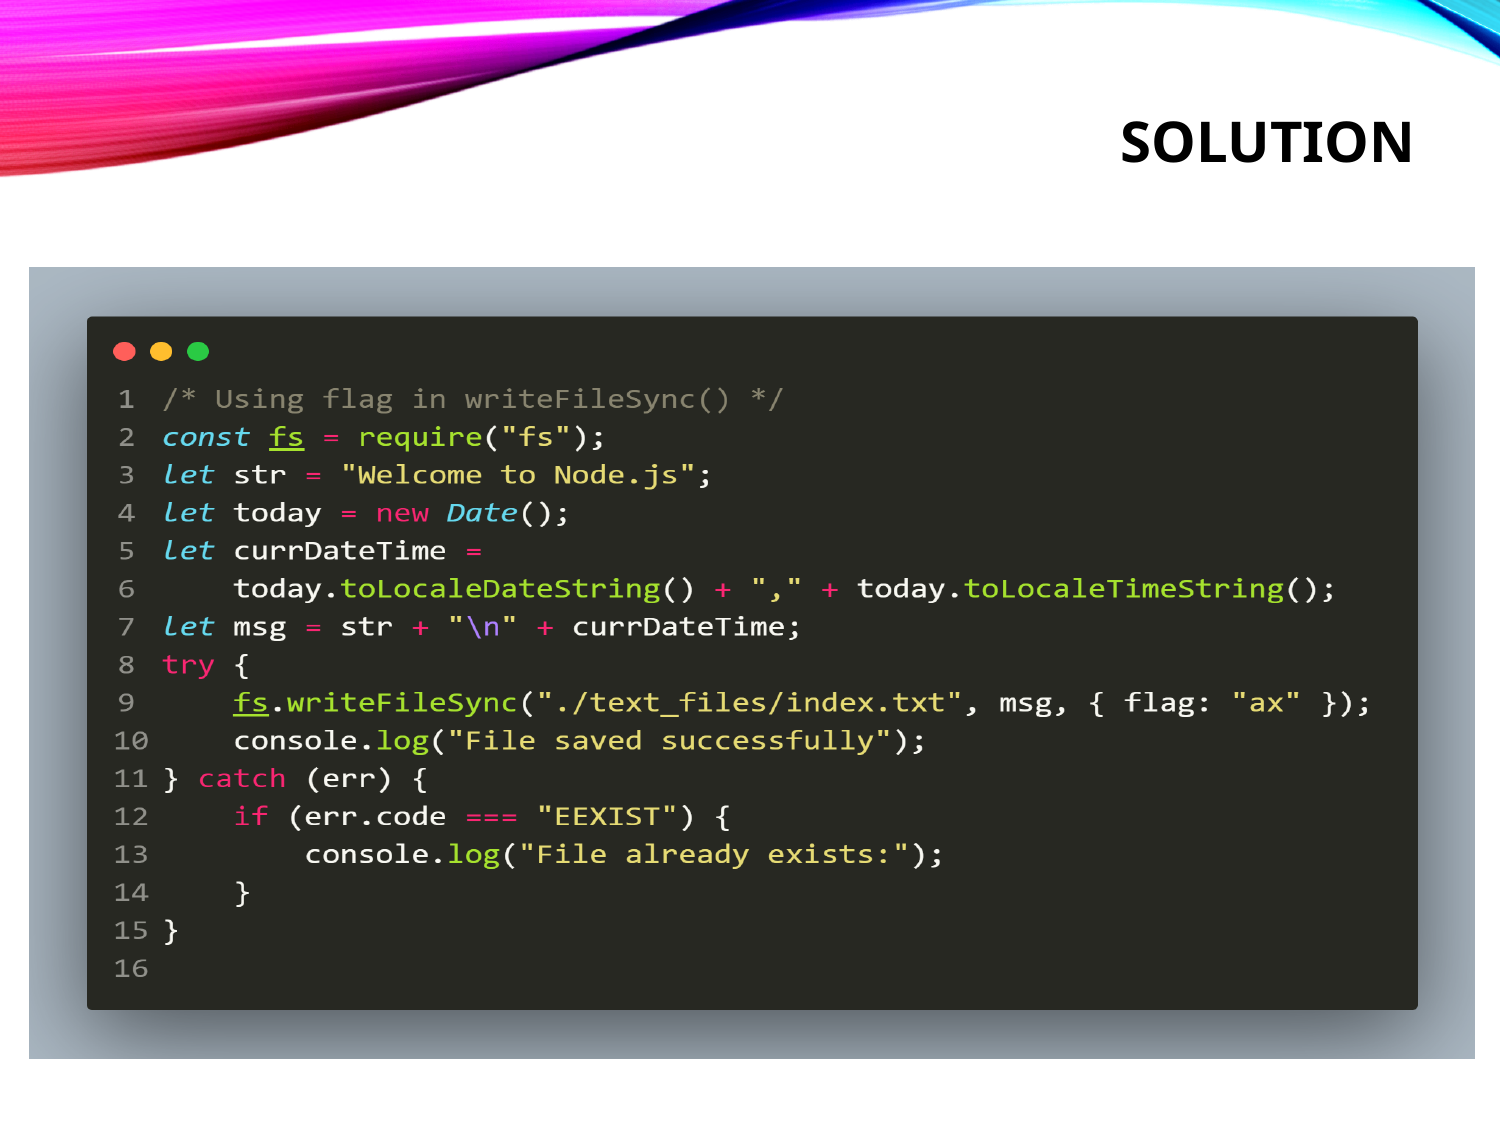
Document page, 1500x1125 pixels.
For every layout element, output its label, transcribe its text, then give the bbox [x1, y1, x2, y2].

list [29, 266, 1475, 1059]
title Solution [383, 38, 1431, 251]
picture [0, 0, 1500, 178]
